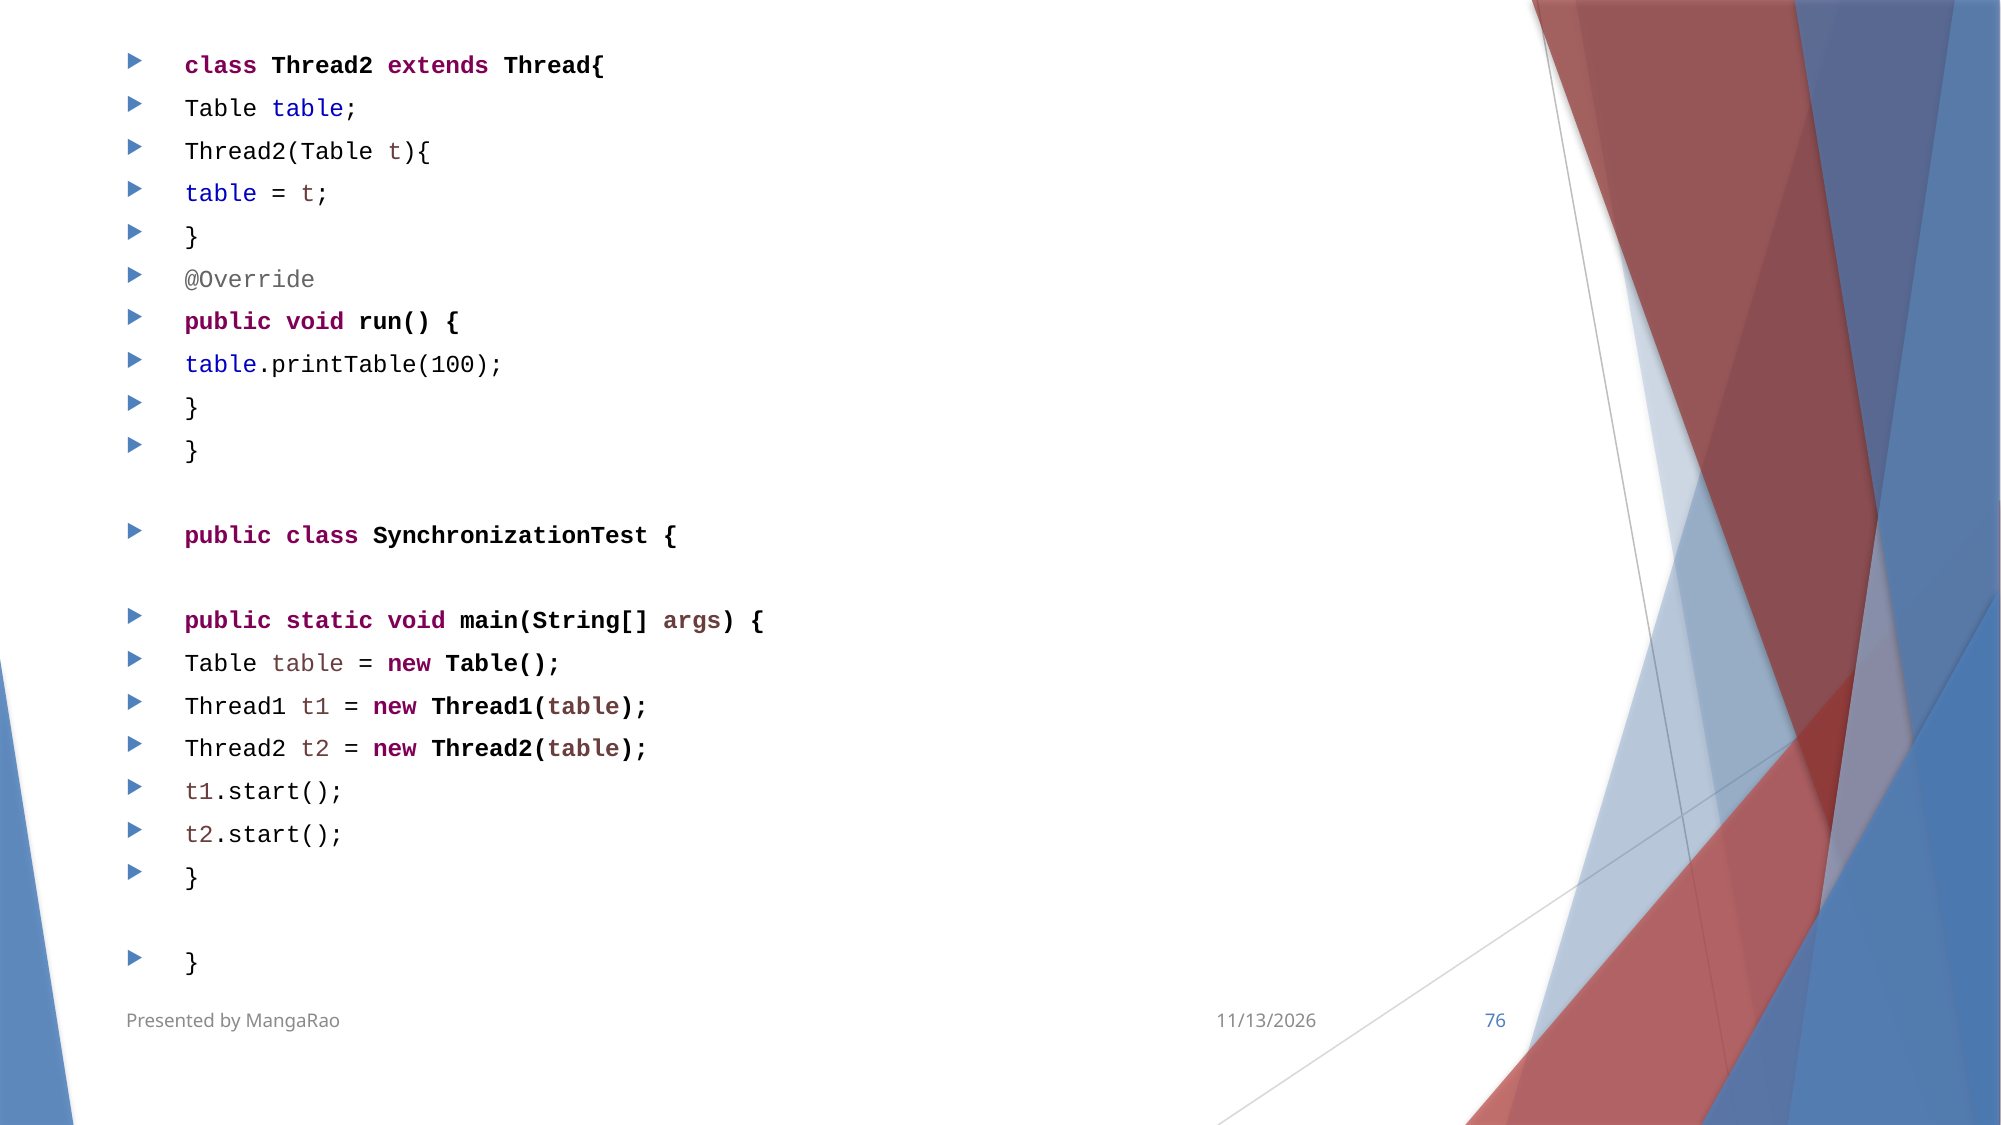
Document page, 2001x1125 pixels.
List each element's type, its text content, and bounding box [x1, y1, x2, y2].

slide_number 76 [1409, 991, 1522, 1051]
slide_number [1181, 991, 1332, 1051]
list class Thread2 extends Thread{ Table table; Thread2(Table t){ table = t; } @Override public void run() { table.printTable(100); } } public class SynchronizationTest { public static void main(String[] args) { Table table = new Table(); Thread1 t1 = new Thread1(table); Thread2 t2 = new Thread2(table); t1.start(); t2.start(); } } [111, 41, 1522, 991]
footer Presented by MangaRao [111, 991, 1145, 1051]
